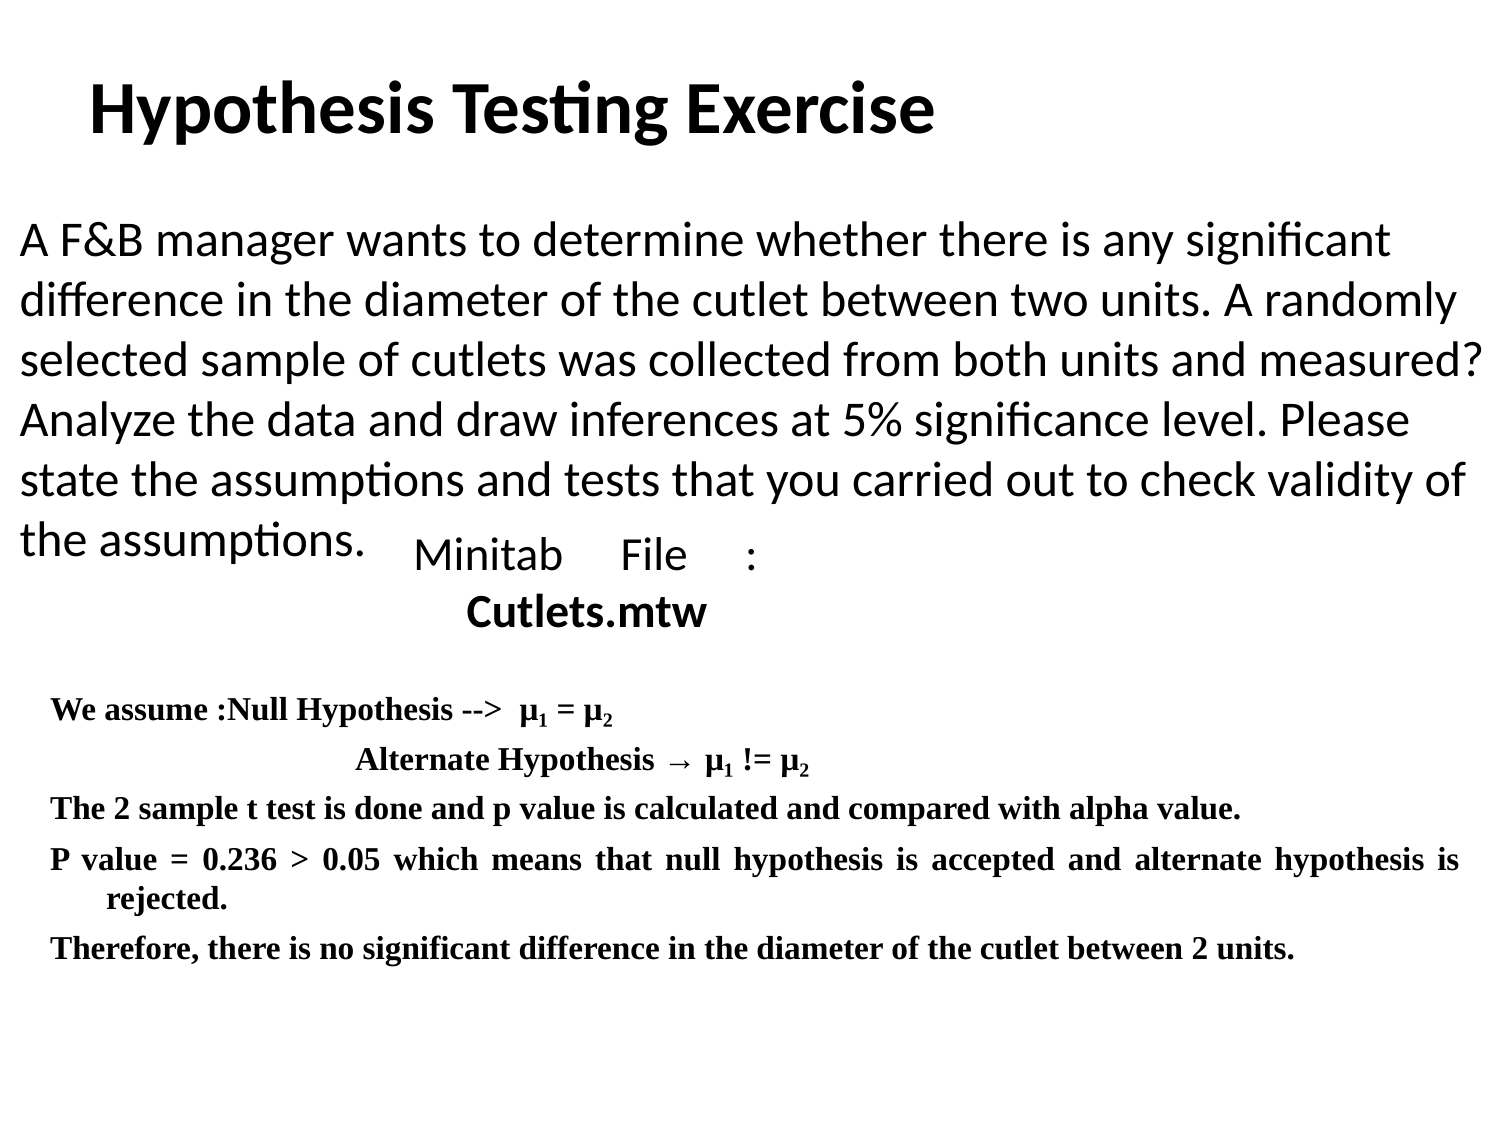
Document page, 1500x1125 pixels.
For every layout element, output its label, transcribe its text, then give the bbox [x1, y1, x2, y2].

text_box We assume :Null Hypothesis --> μ₁ = µ₂ Alternate Hypothesis → μ₁ != µ₂ The 2 sample t test is done and p value is calculated and compared with alpha value. P value = 0.236 > 0.05 which means that null hypothesis is accepted and alternate hypothesis is rejected. Therefore, there is no significant difference in the diameter of the cutlet between 2 units. [35, 679, 1477, 974]
text_box Minitab File : Cutlets.mtw [398, 574, 774, 645]
text_box A F&B manager wants to determine whether there is any significant difference in the diameter of the cutlet between two units. A randomly selected sample of cutlets was collected from both units and measured? Analyze the data and draw inferences at 5% significance level. Please state the assumptions and tests that you carried out to check validity of the assumptions. [4, 199, 1500, 574]
text_box Hypothesis Testing Exercise [75, 45, 1425, 163]
